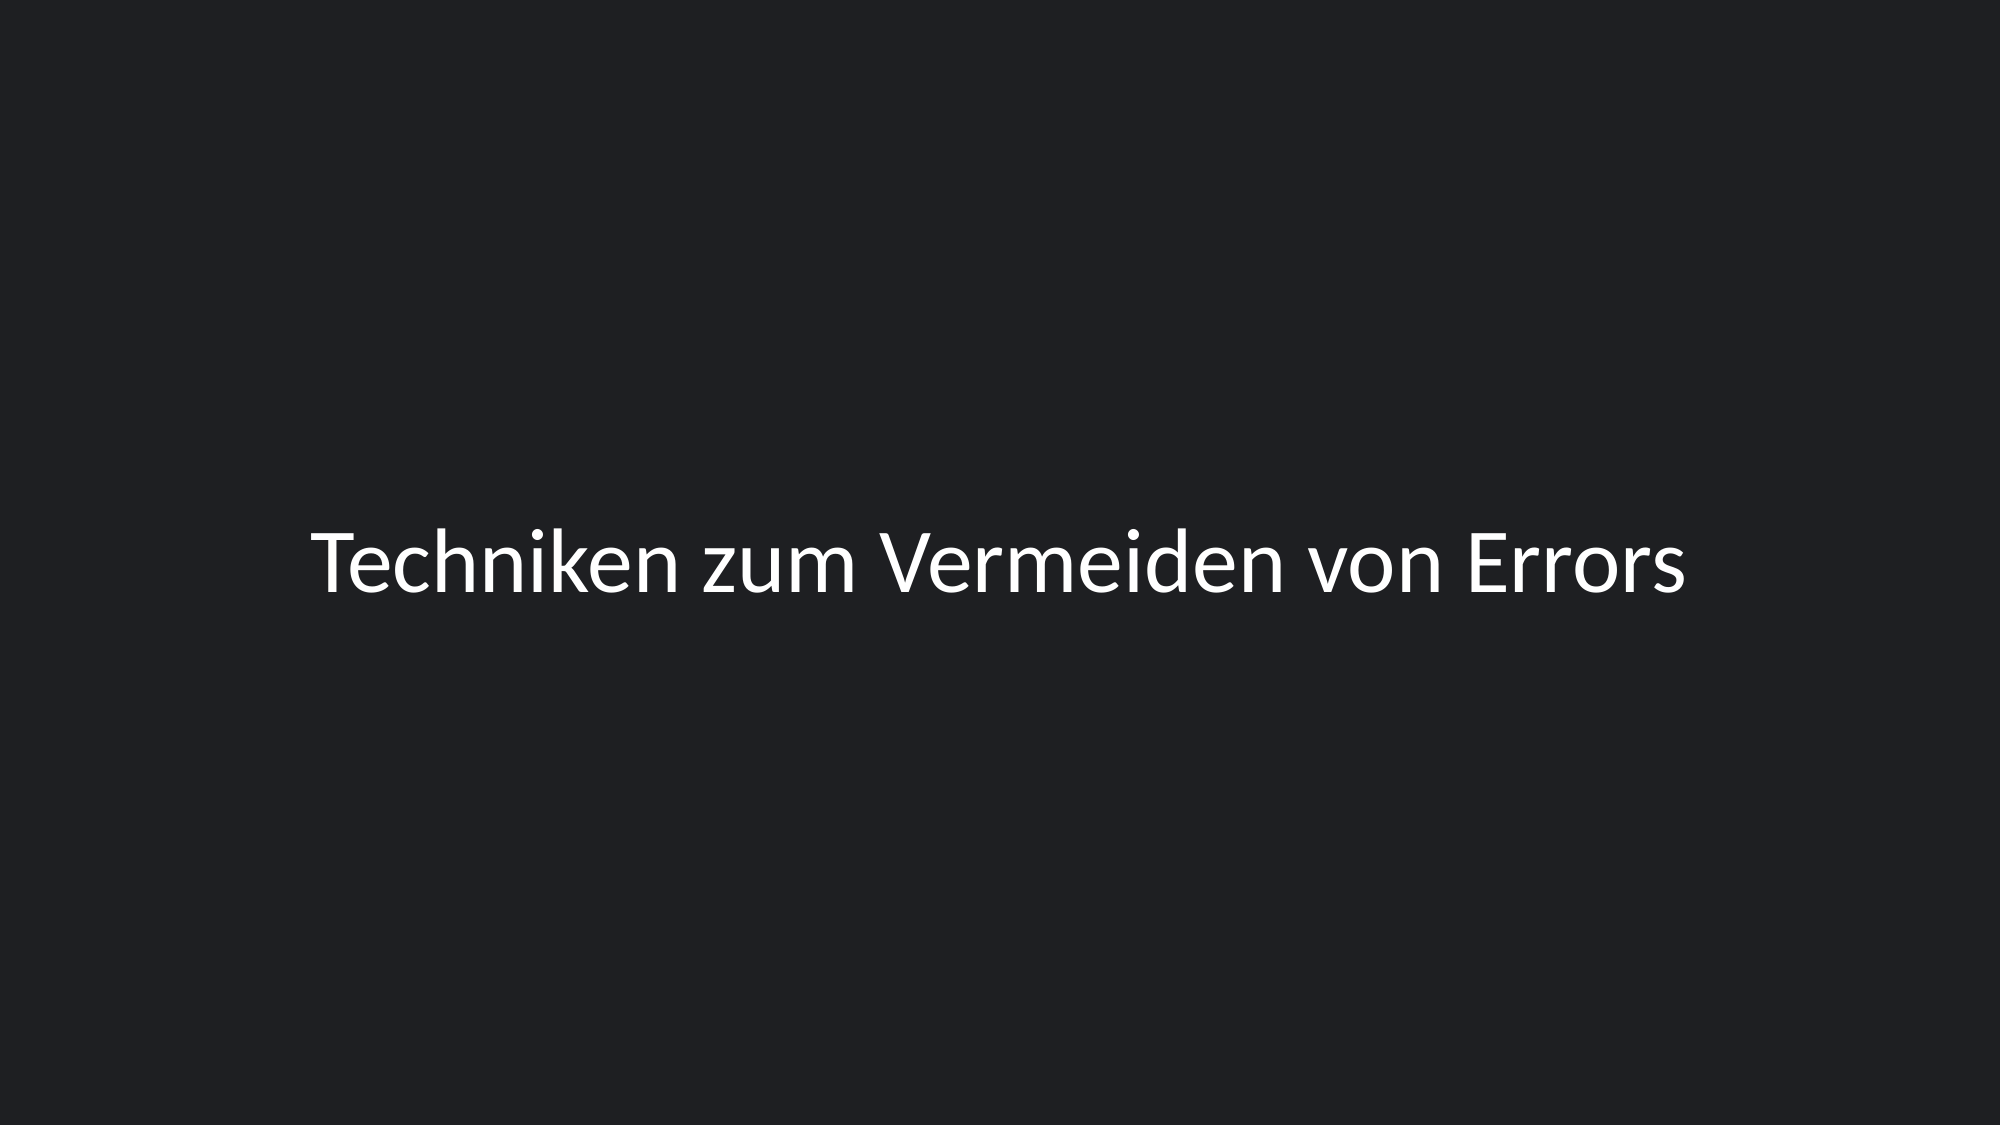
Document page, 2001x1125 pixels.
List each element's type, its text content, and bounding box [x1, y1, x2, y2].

title Techniken zum Vermeiden von Errors [137, 453, 1863, 672]
